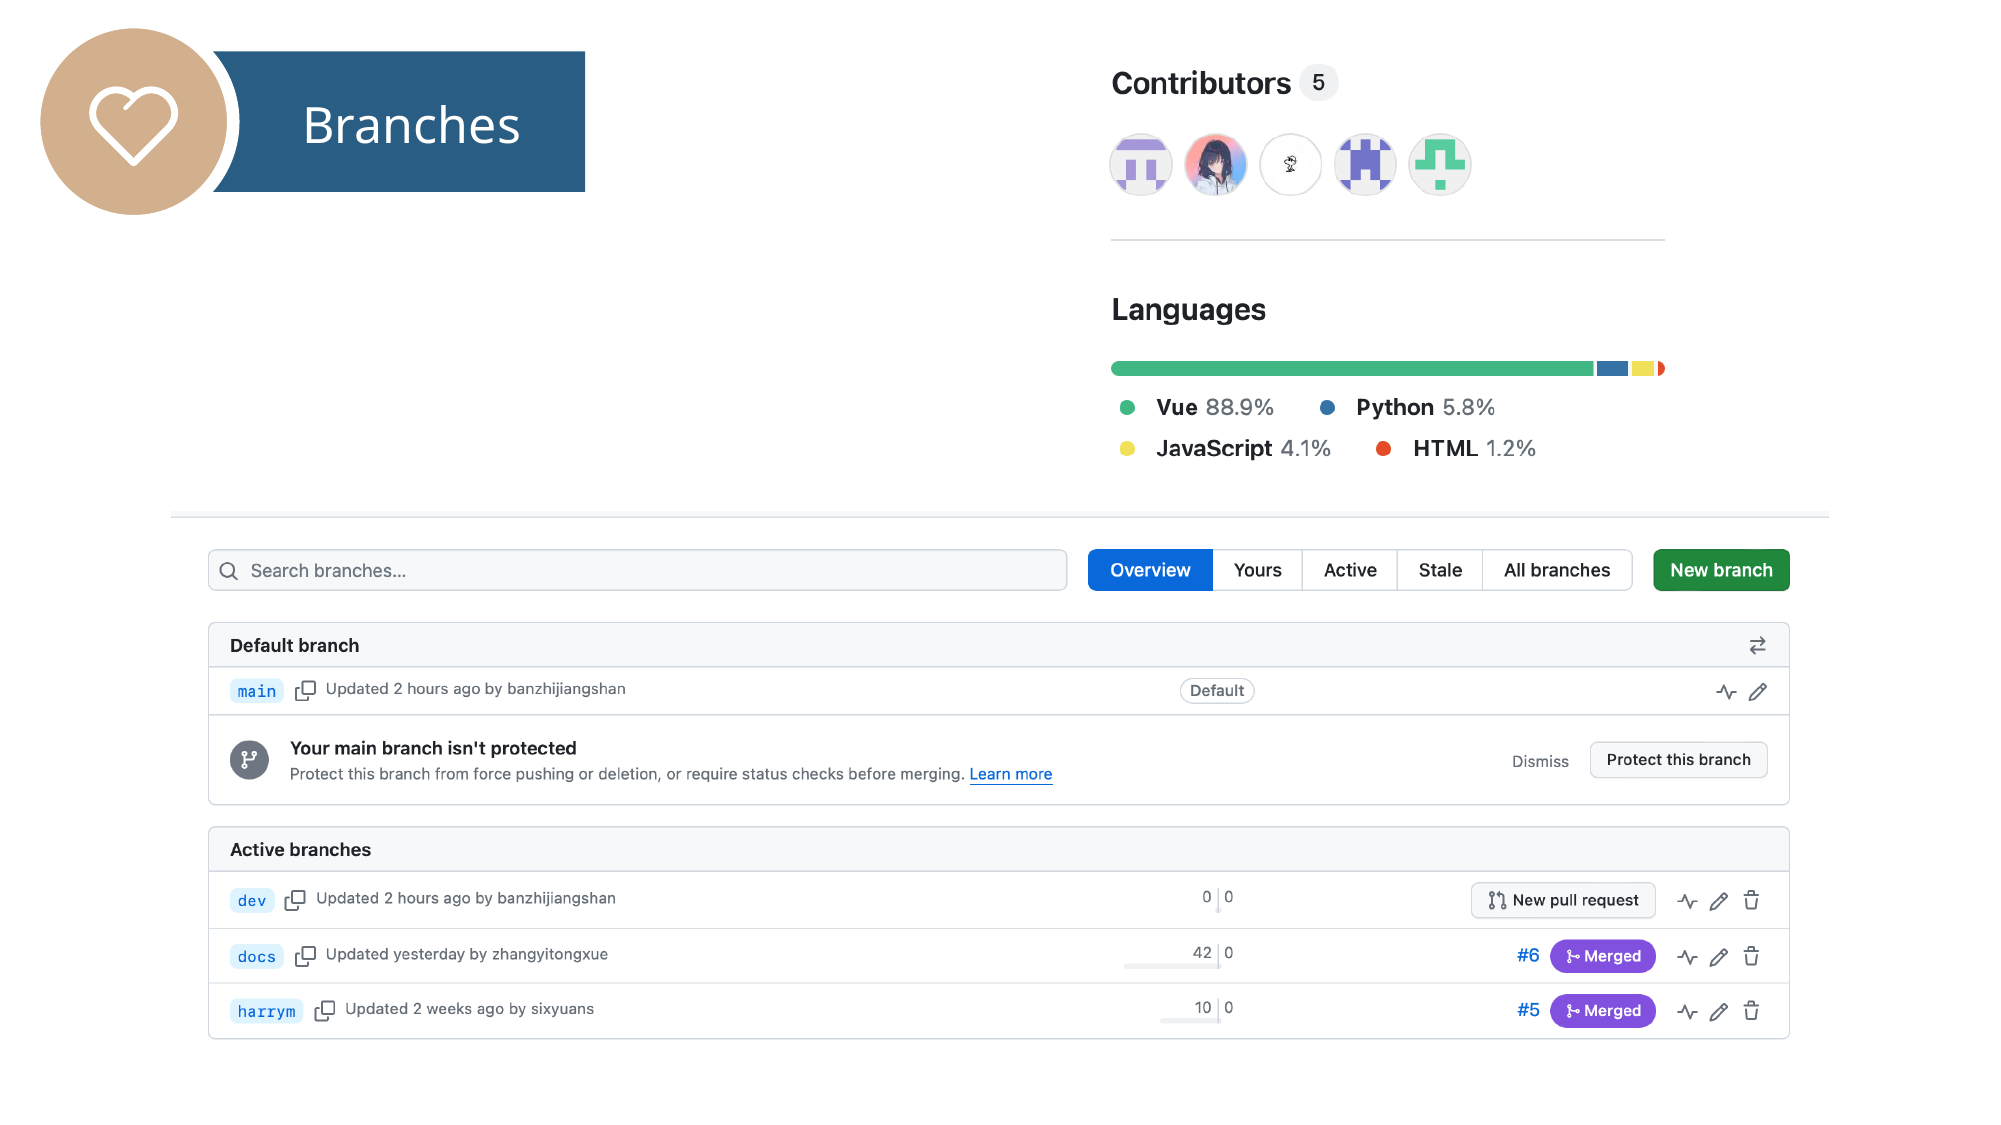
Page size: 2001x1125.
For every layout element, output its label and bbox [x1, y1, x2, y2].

text_box [33, 21, 235, 223]
picture [171, 22, 1829, 1077]
text_box [206, 50, 586, 193]
text_box [89, 86, 179, 167]
text_box [287, 86, 978, 238]
